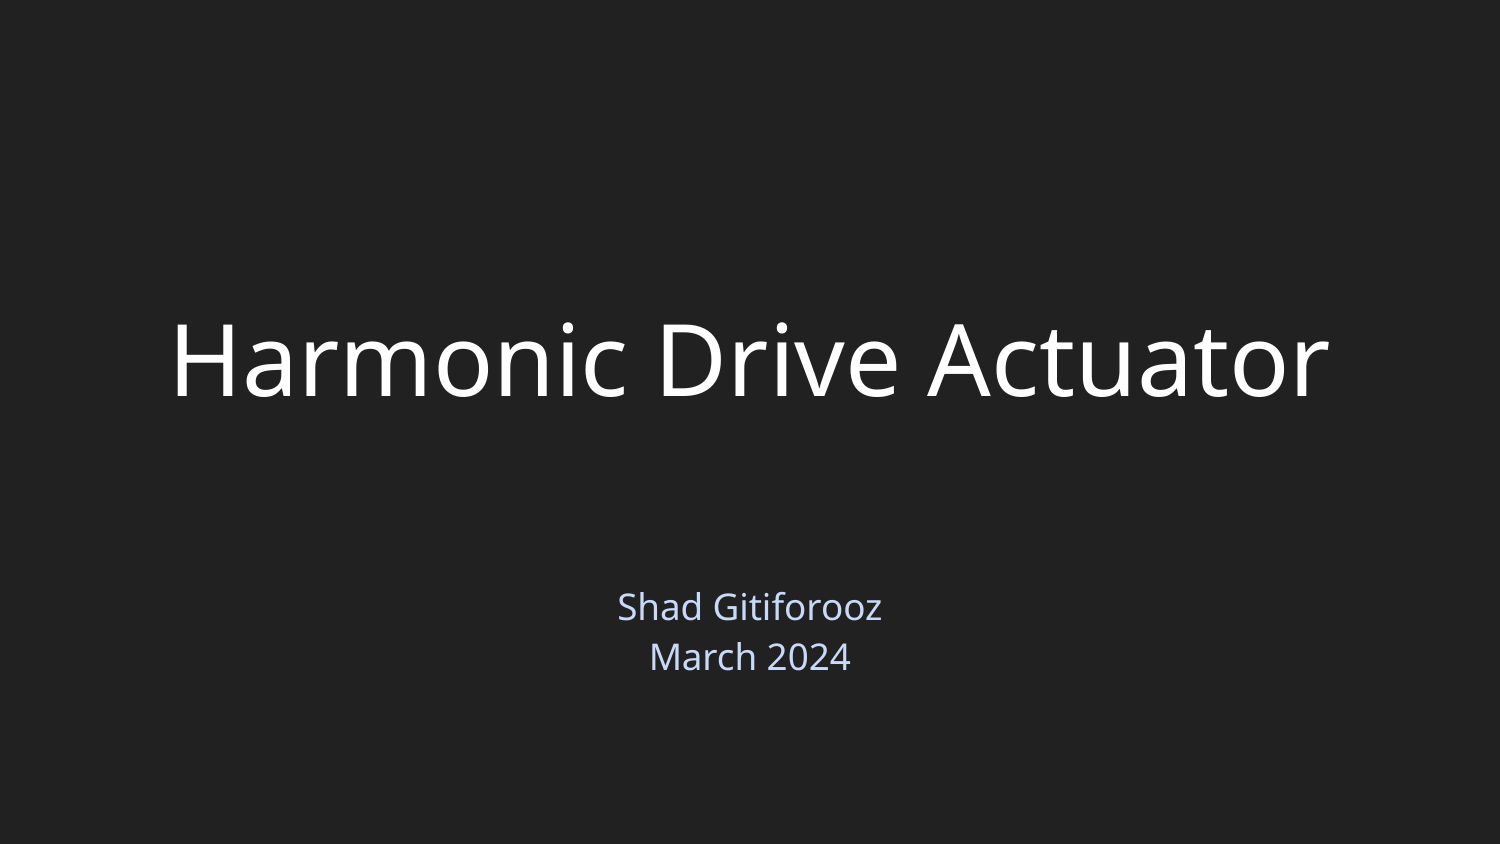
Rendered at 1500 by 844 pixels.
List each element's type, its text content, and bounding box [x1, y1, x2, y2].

title Harmonic Drive Actuator [51, 247, 1449, 441]
subtitle Shad Gitiforooz March 2024 [51, 566, 1449, 697]
